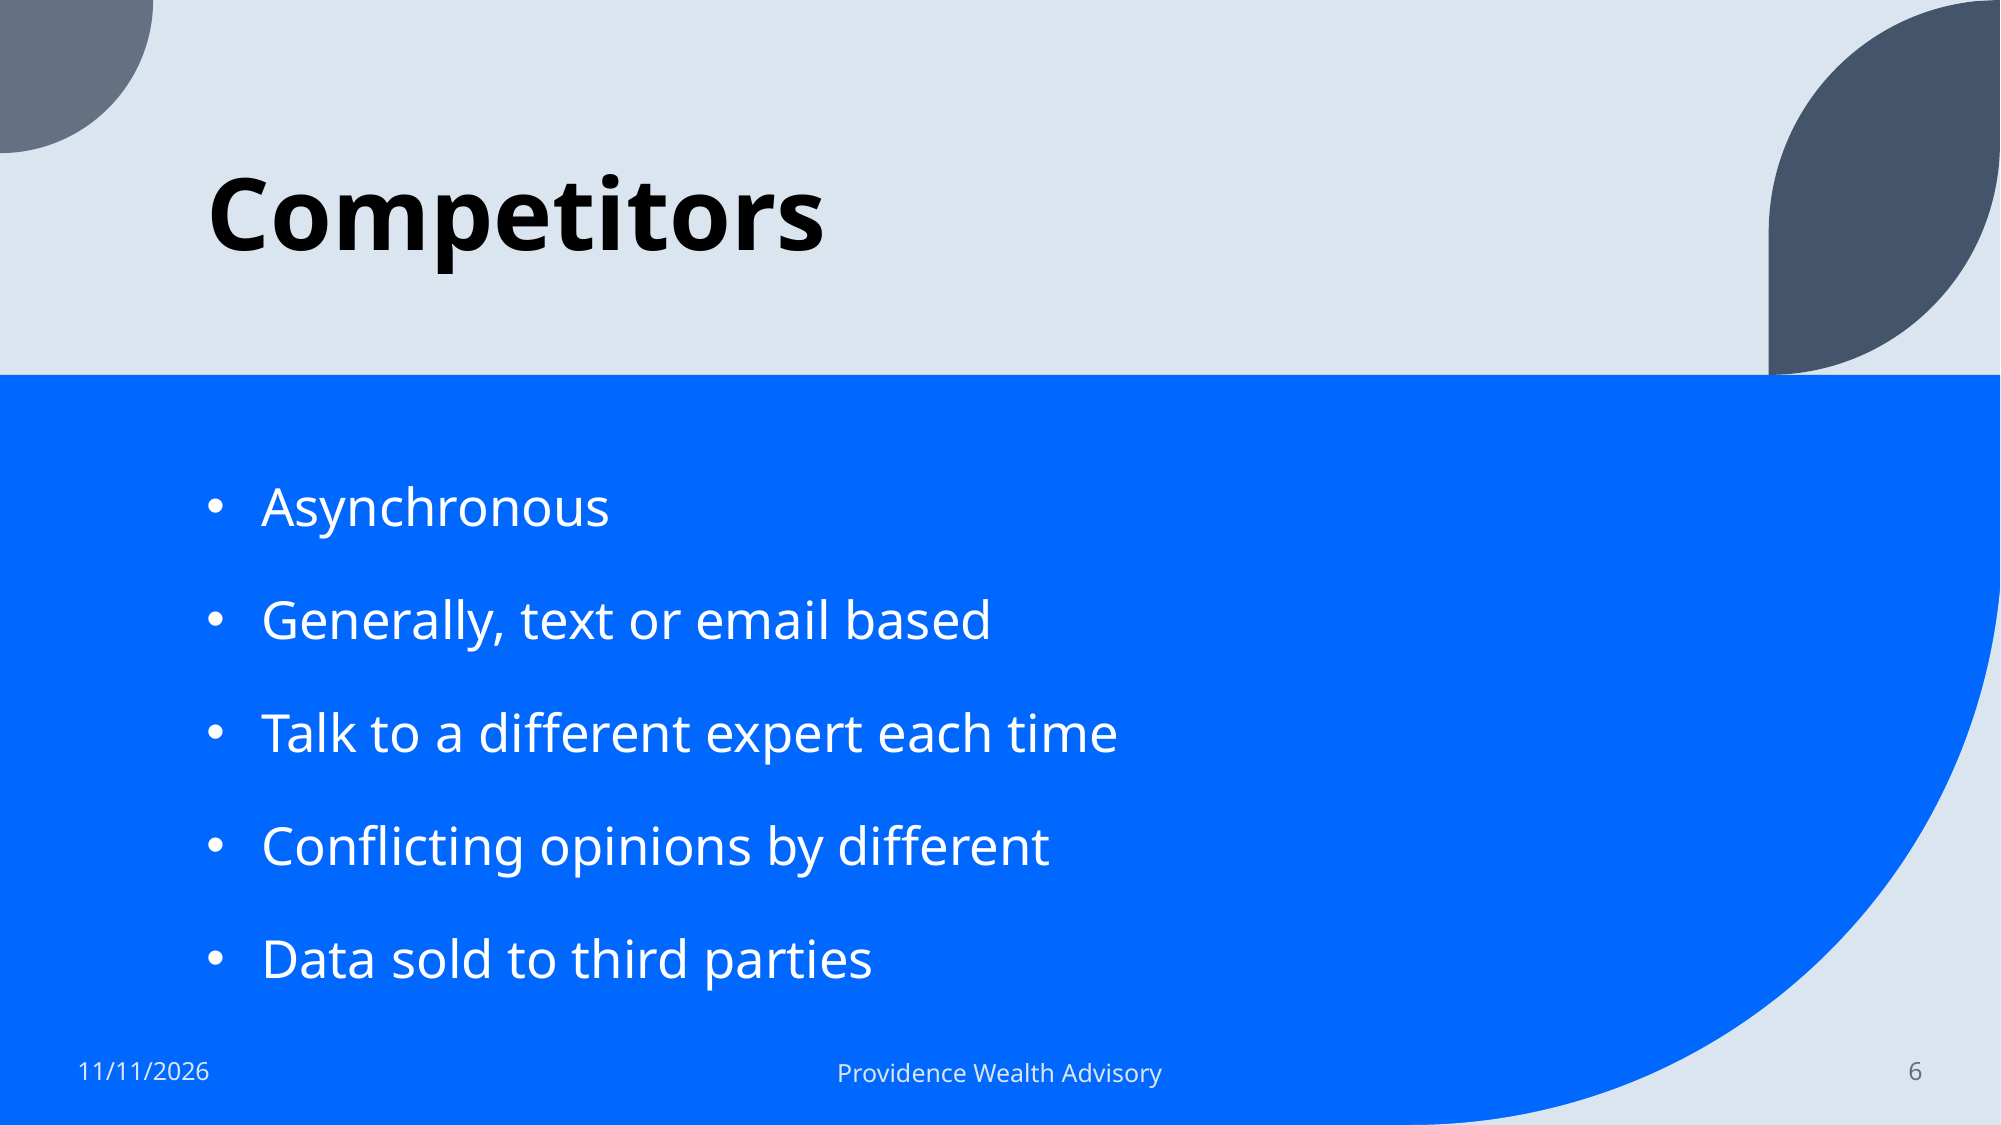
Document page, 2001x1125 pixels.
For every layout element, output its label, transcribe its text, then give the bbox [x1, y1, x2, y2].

slide_number 6 [1674, 1042, 1938, 1103]
footer Providence Wealth Advisory [662, 1042, 1338, 1103]
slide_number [62, 1042, 513, 1103]
title Competitors [191, 62, 1796, 280]
list Asynchronous Generally, text or email based Talk to a different expert each time Conflicting opinions by different Data sold to third parties [191, 435, 1796, 999]
